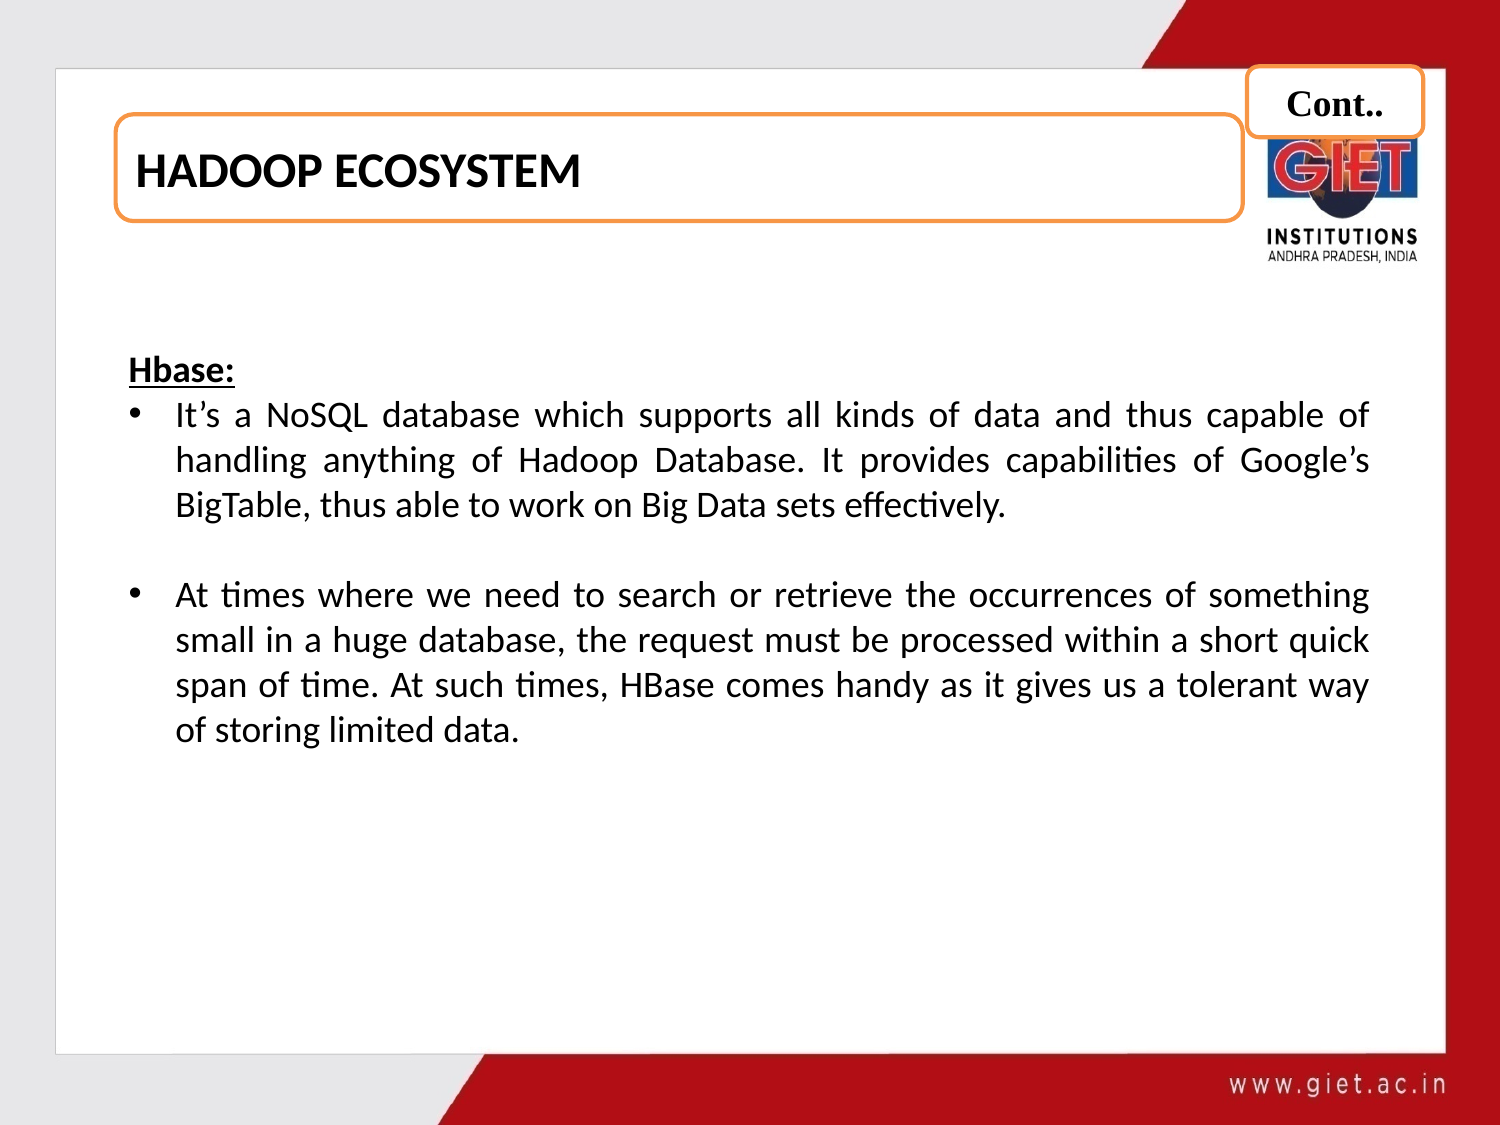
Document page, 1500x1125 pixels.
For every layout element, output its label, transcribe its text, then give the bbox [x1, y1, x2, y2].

picture [0, 0, 1500, 1125]
text_box Cont.. [1244, 64, 1426, 140]
text_box HADOOP ECOSYSTEM [113, 112, 1245, 224]
text_box Hbase: It’s a NoSQL database which supports all kinds of data and thus capable of handling anything of Hadoop Database. It provides capabilities of Google’s BigTable, thus able to work on Big Data sets effectively. At times where we need to search or retrieve the occurrences of something small in a huge database, the request must be processed within a short quick span of time. At such times, HBase comes handy as it gives us a tolerant way of storing limited data. [113, 338, 1387, 1073]
